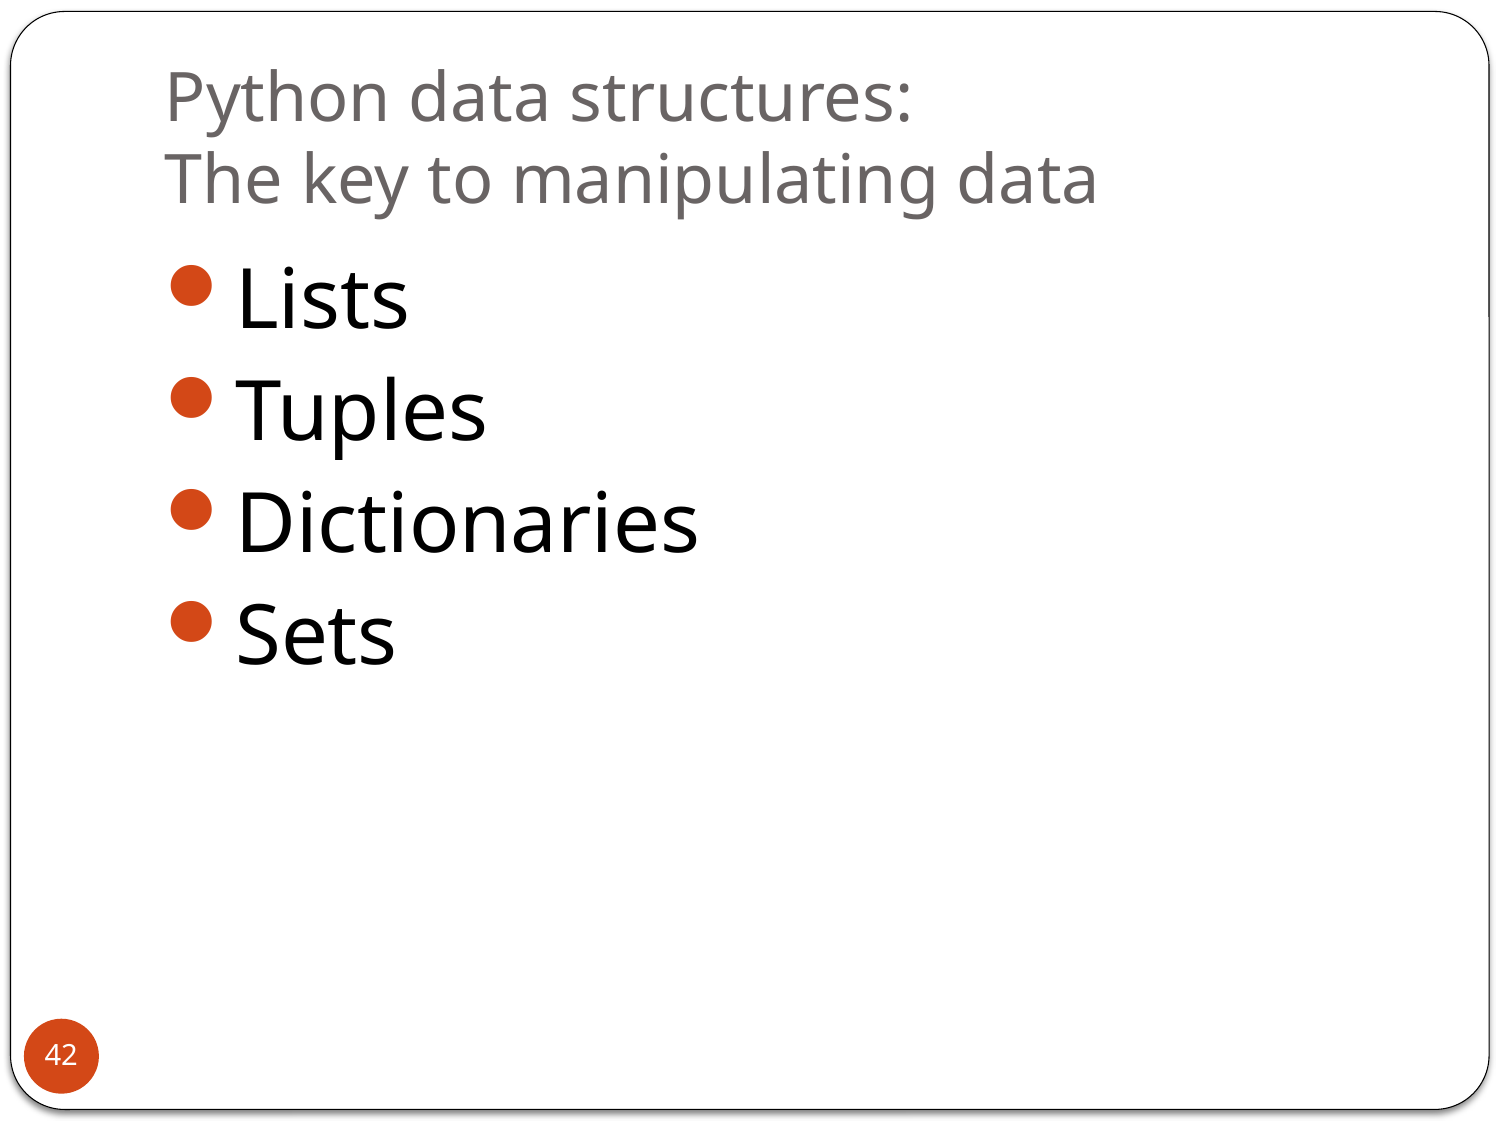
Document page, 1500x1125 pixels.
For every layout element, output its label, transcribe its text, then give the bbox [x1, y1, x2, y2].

list Lists Tuples Dictionaries Sets [150, 237, 1425, 988]
title Python data structures: The key to manipulating data [150, 45, 1425, 233]
slide_number 42 [23, 1018, 99, 1094]
